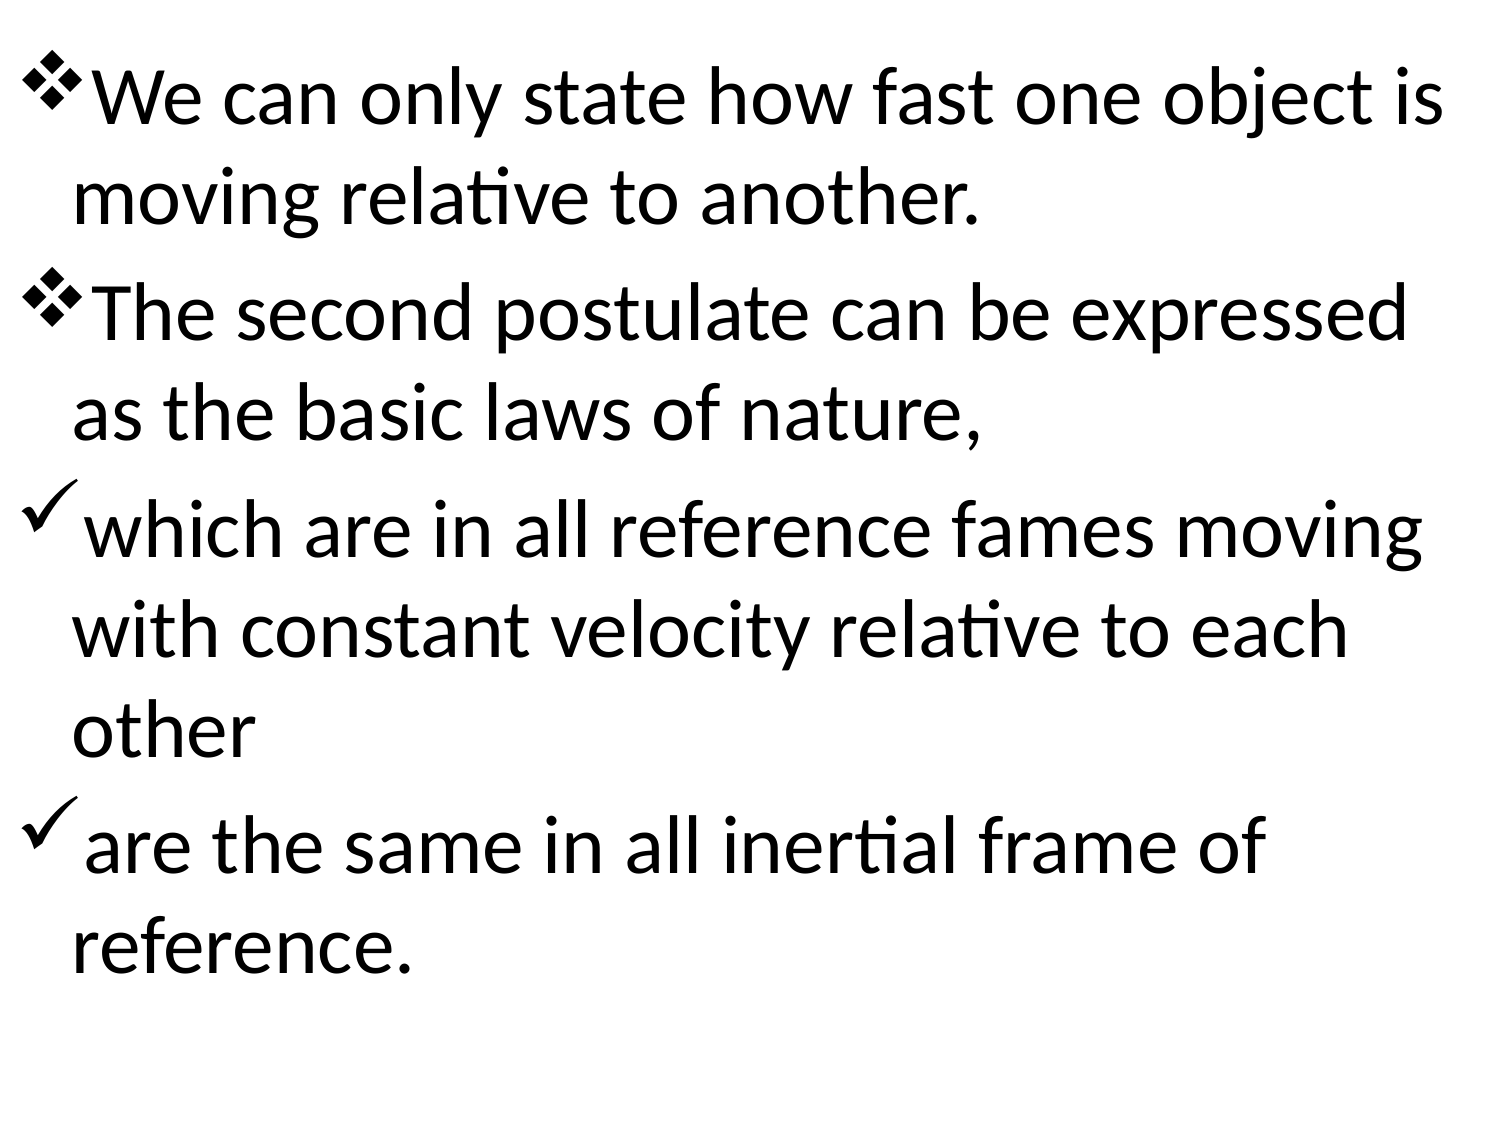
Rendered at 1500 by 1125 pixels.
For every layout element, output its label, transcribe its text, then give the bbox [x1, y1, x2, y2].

list We can only state how fast one object is moving relative to another. The second postulate can be expressed as the basic laws of nature, which are in all reference fames moving with constant velocity relative to each other are the same in all inertial frame of reference. [0, 33, 1476, 987]
